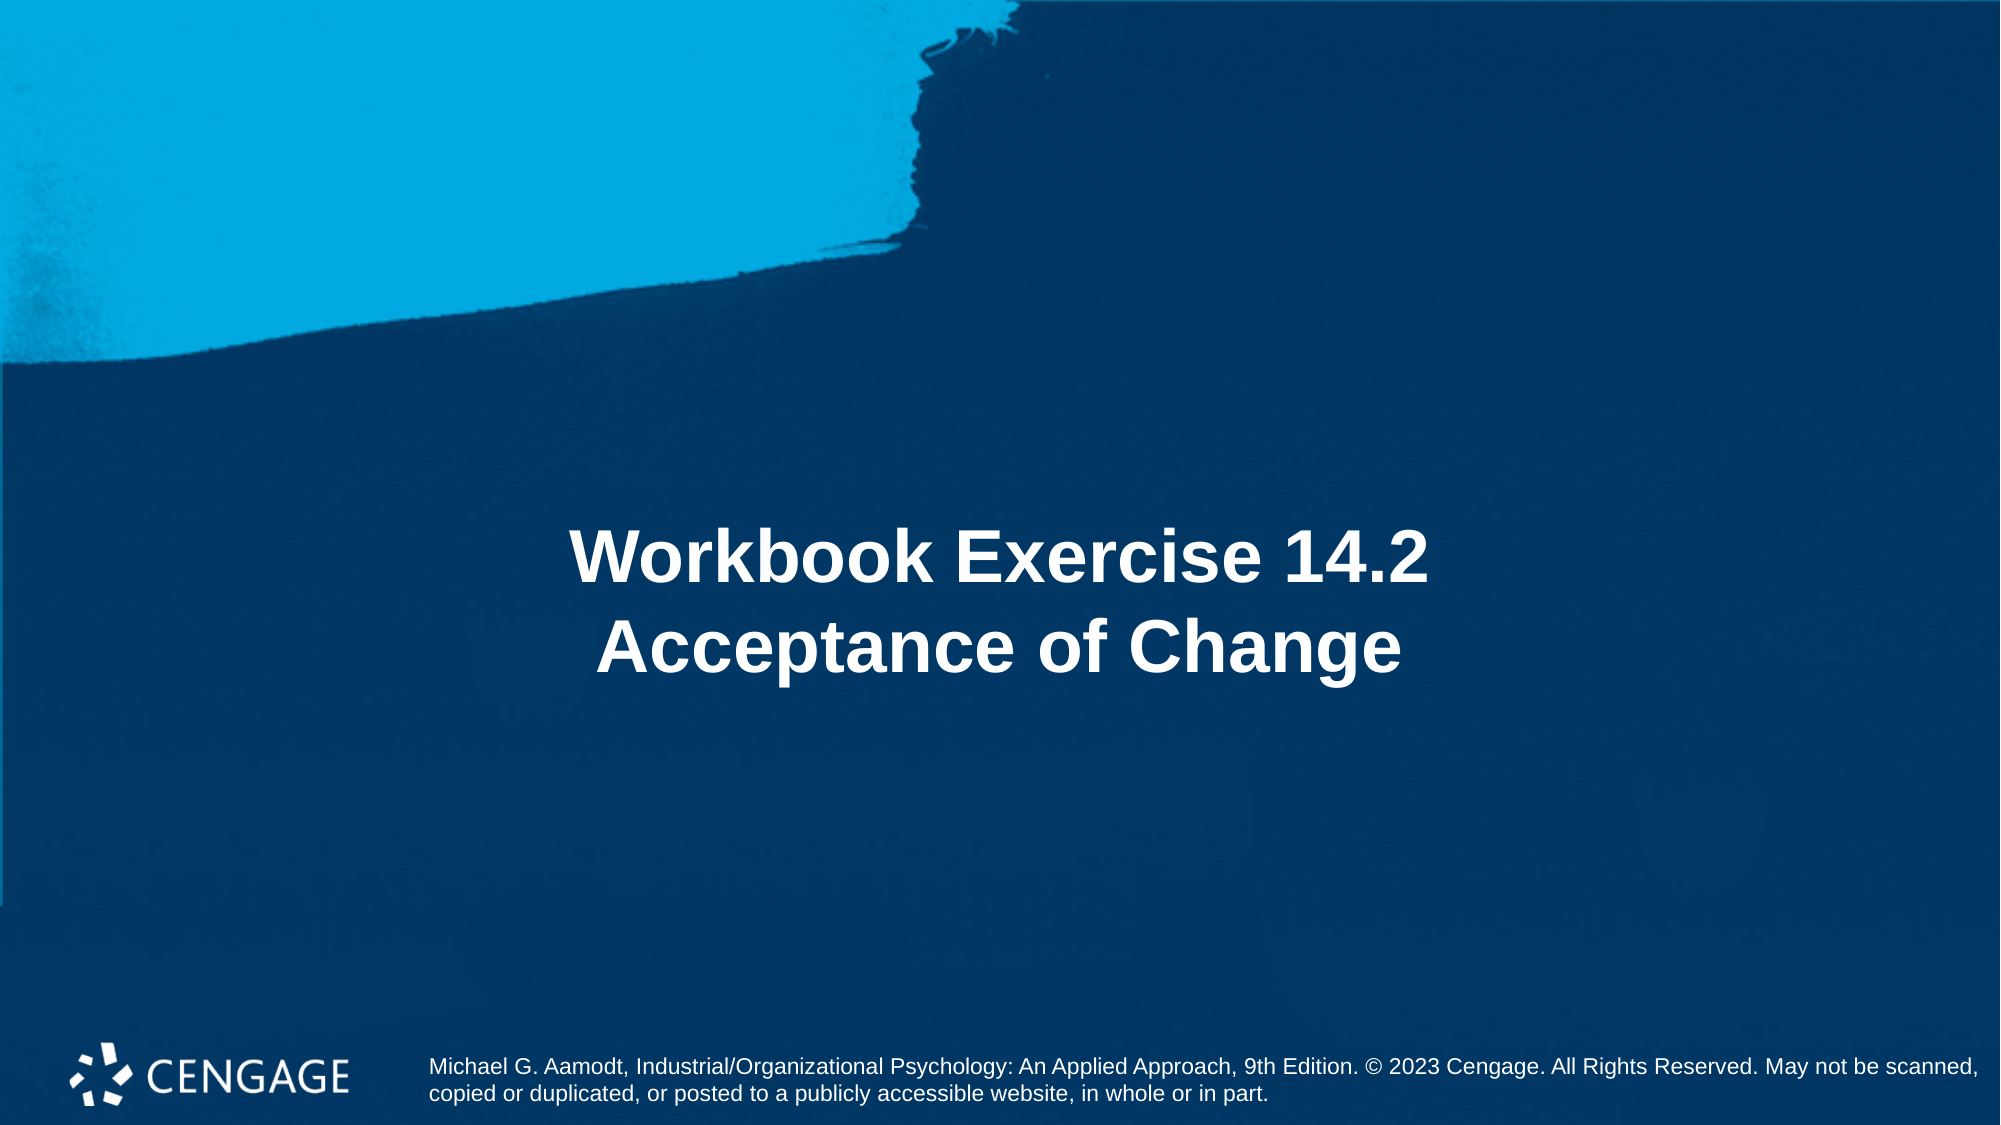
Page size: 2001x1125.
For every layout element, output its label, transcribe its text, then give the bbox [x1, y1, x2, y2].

picture [0, 2, 2000, 1125]
picture [925, 43, 946, 52]
title Workbook Exercise 14.2 Acceptance of Change [137, 507, 1863, 619]
